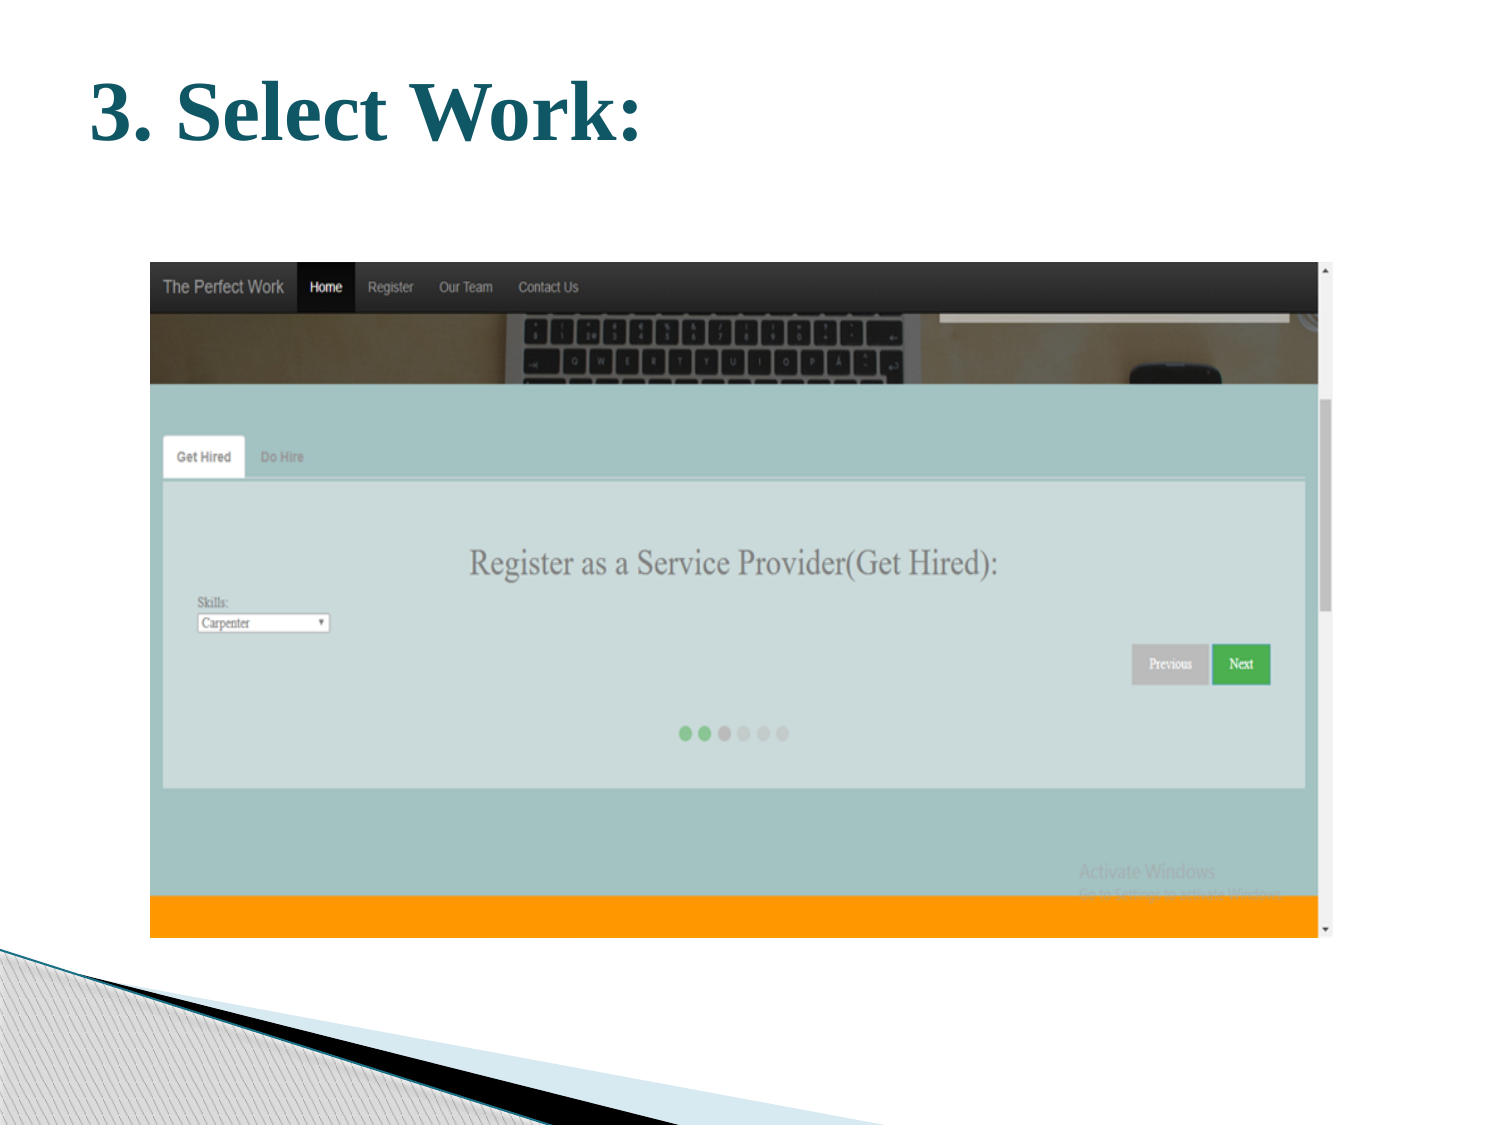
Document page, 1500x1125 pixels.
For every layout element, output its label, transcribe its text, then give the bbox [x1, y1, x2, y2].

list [149, 262, 1333, 938]
title 3. Select Work: [75, 12, 1425, 200]
